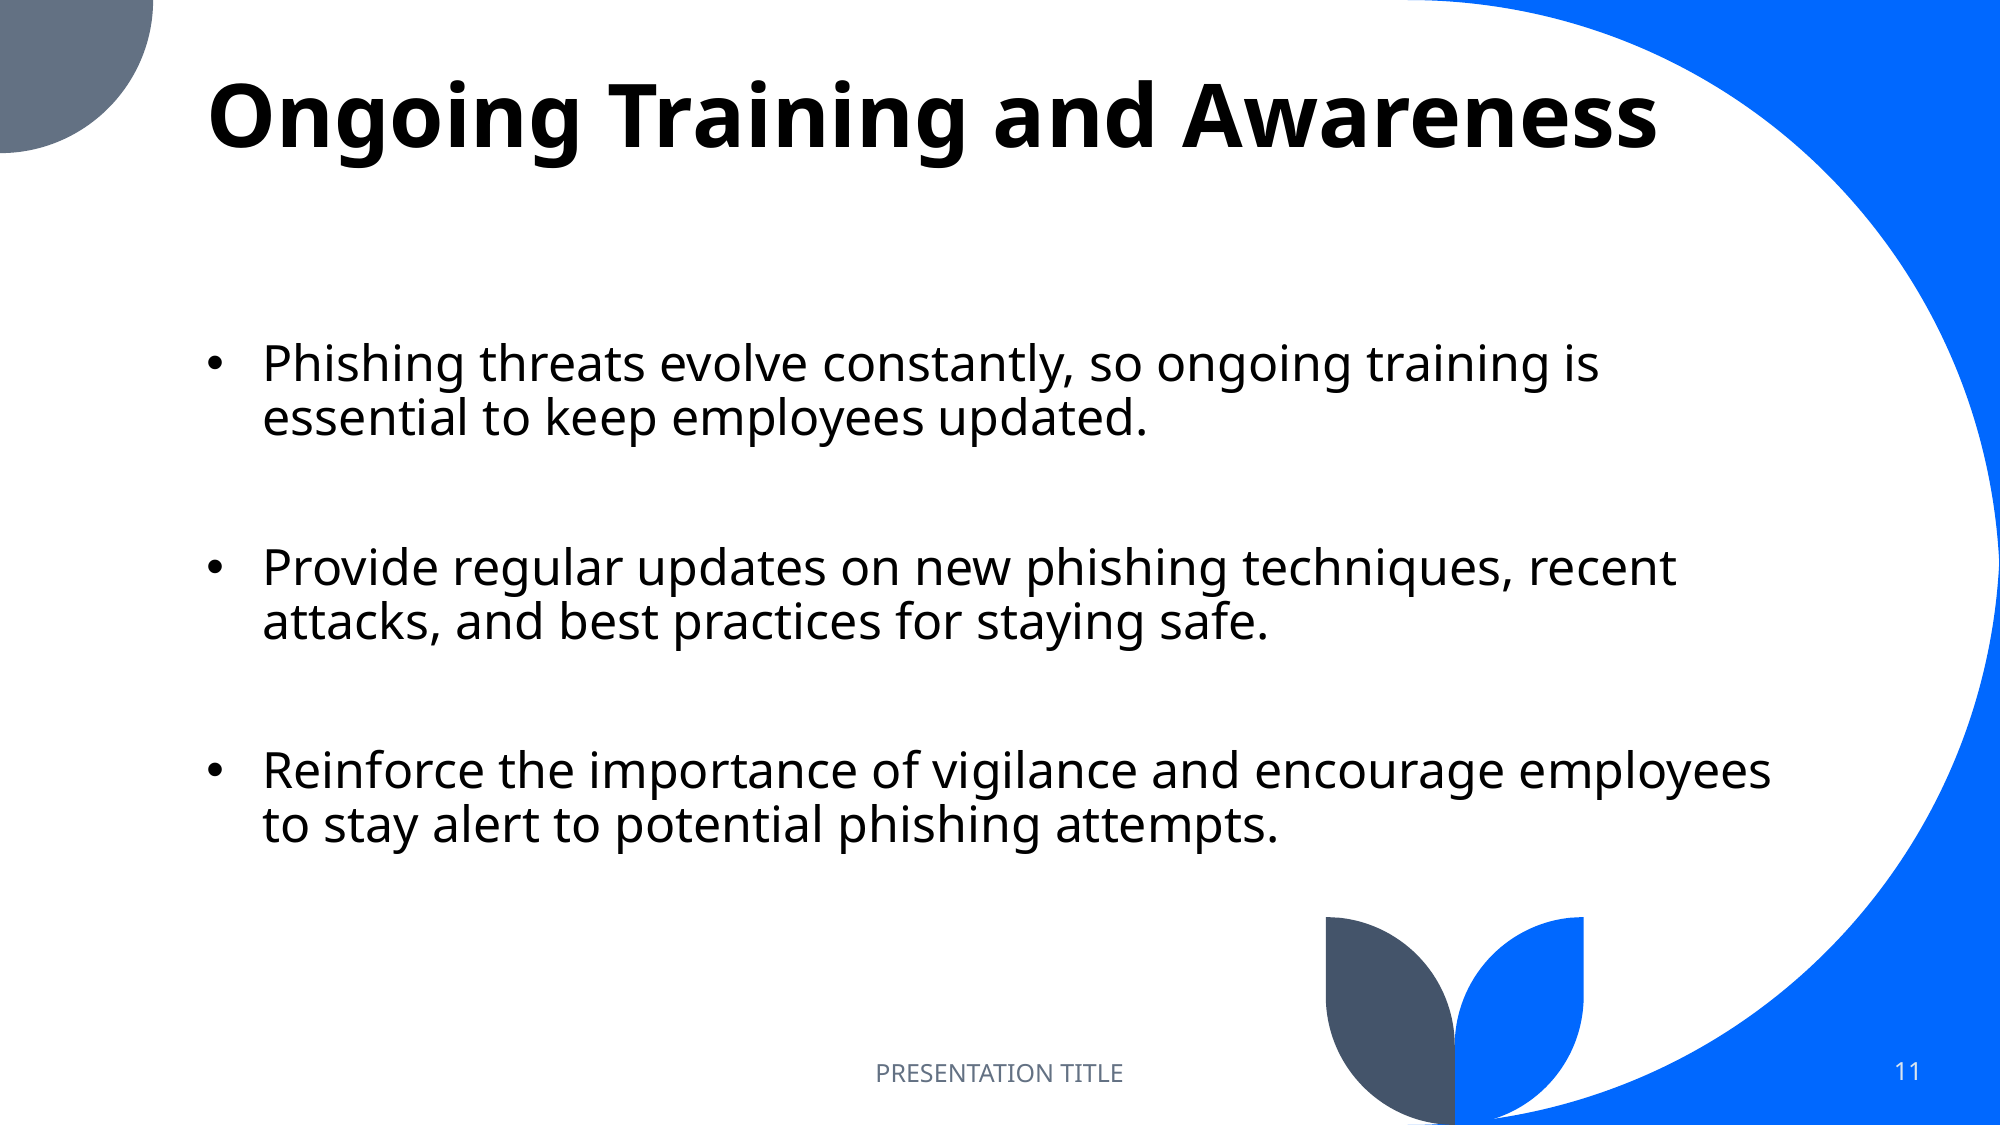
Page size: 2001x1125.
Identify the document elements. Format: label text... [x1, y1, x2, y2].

footer PRESENTATION TITLE [662, 1042, 1338, 1103]
list Phishing threats evolve constantly, so ongoing training is essential to keep employees updated. Provide regular updates on new phishing techniques, recent attacks, and best practices for staying safe. Reinforce the importance of vigilance and encourage employees to stay alert to potential phishing attempts. [191, 330, 1796, 884]
slide_number 11 [1665, 1042, 1938, 1103]
title Ongoing Training and Awareness [191, 62, 1796, 280]
